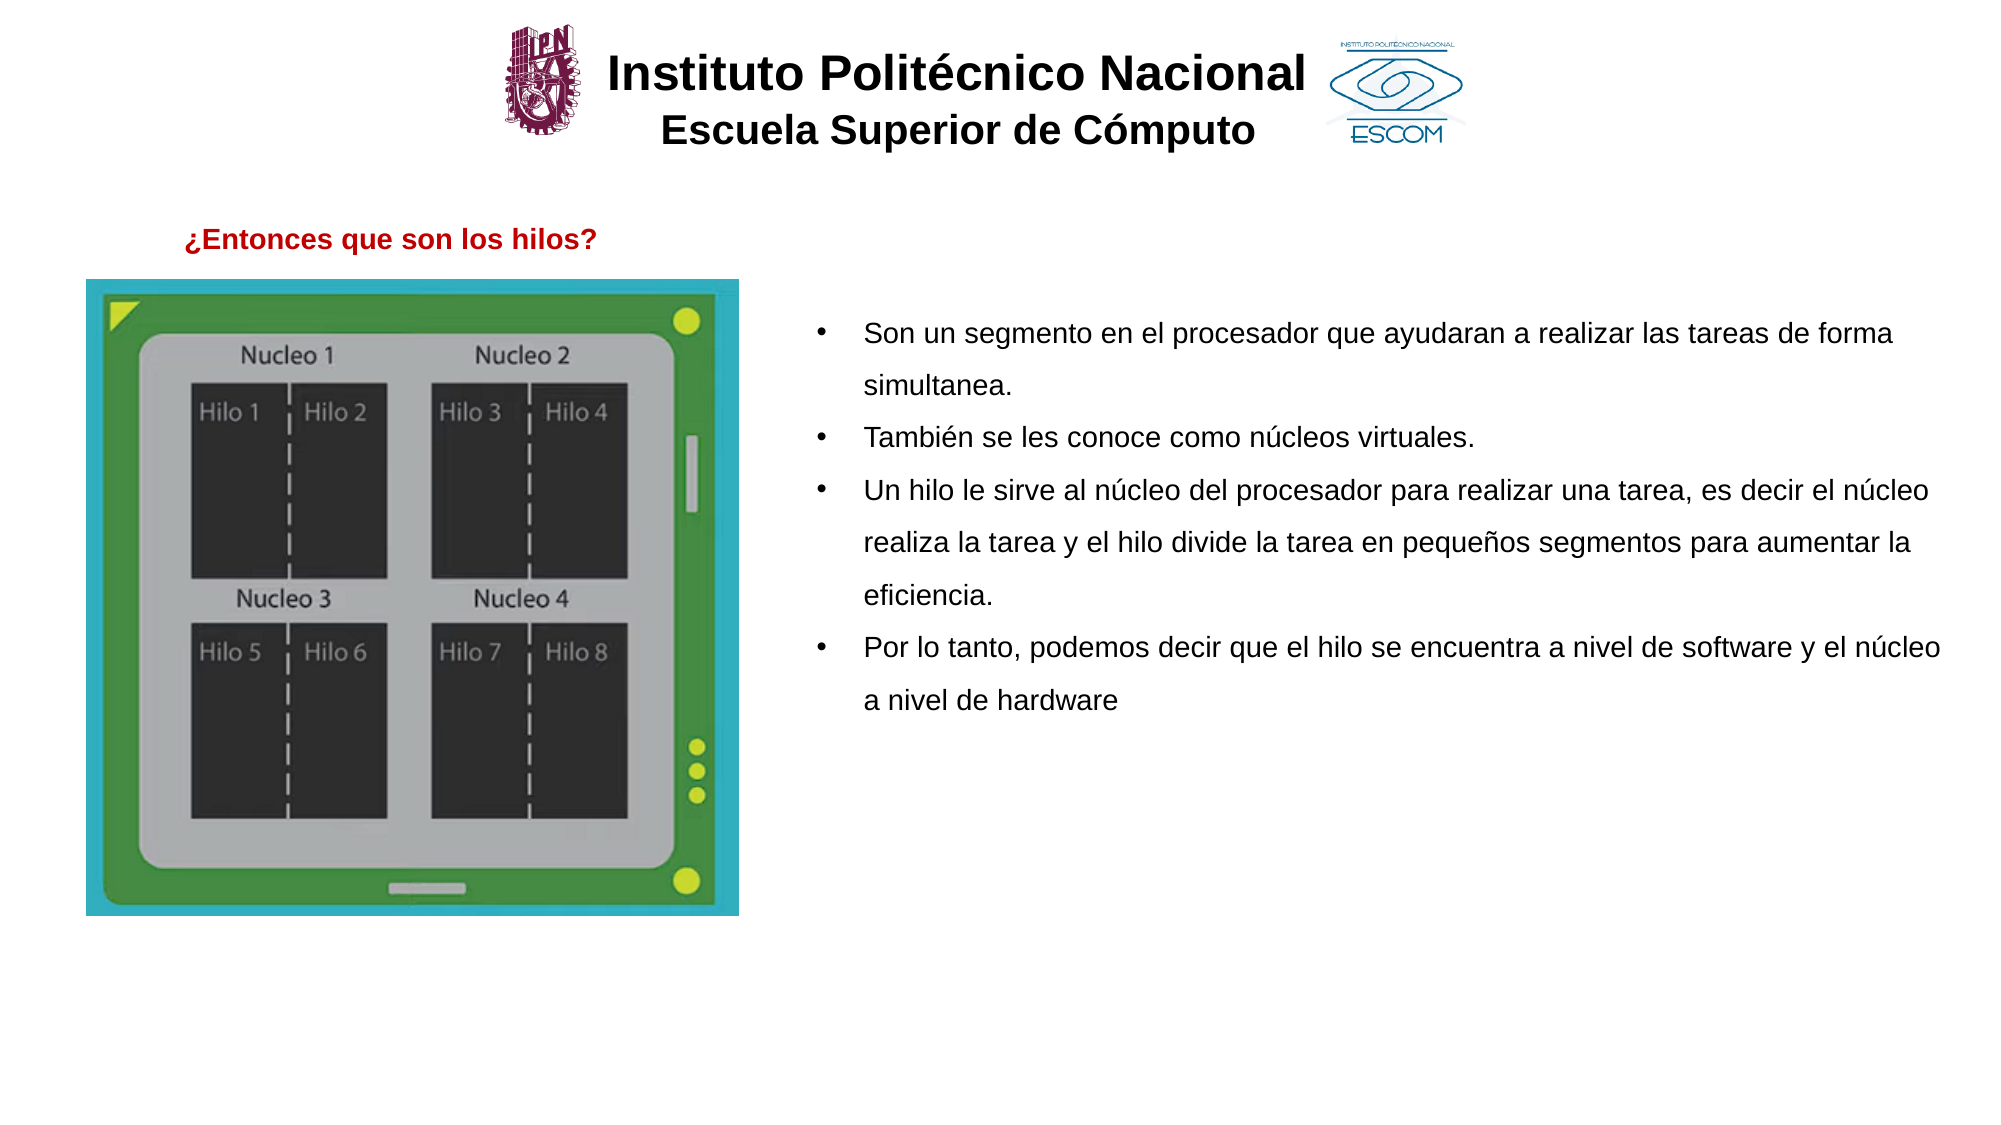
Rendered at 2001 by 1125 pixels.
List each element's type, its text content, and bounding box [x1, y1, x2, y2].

text_box Instituto Politécnico Nacional [596, 33, 1321, 108]
picture [1326, 22, 1466, 162]
picture [494, 14, 591, 142]
text_box Escuela Superior de Cómputo [471, 95, 1321, 161]
picture [86, 278, 739, 916]
text_box ¿Entonces que son los hilos? [169, 212, 613, 263]
text_box Son un segmento en el procesador que ayudaran a realizar las tareas de forma simultanea. También se les conoce como núcleos virtuales. Un hilo le sirve al núcleo del procesador para realizar una tarea, es decir el núcleo realiza la tarea y el hilo divide la tarea en pequeños segmentos para aumentar la eficiencia. Por lo tanto, podemos decir que el hilo se encuentra a nivel de software y el núcleo a nivel de hardware [801, 289, 1962, 724]
